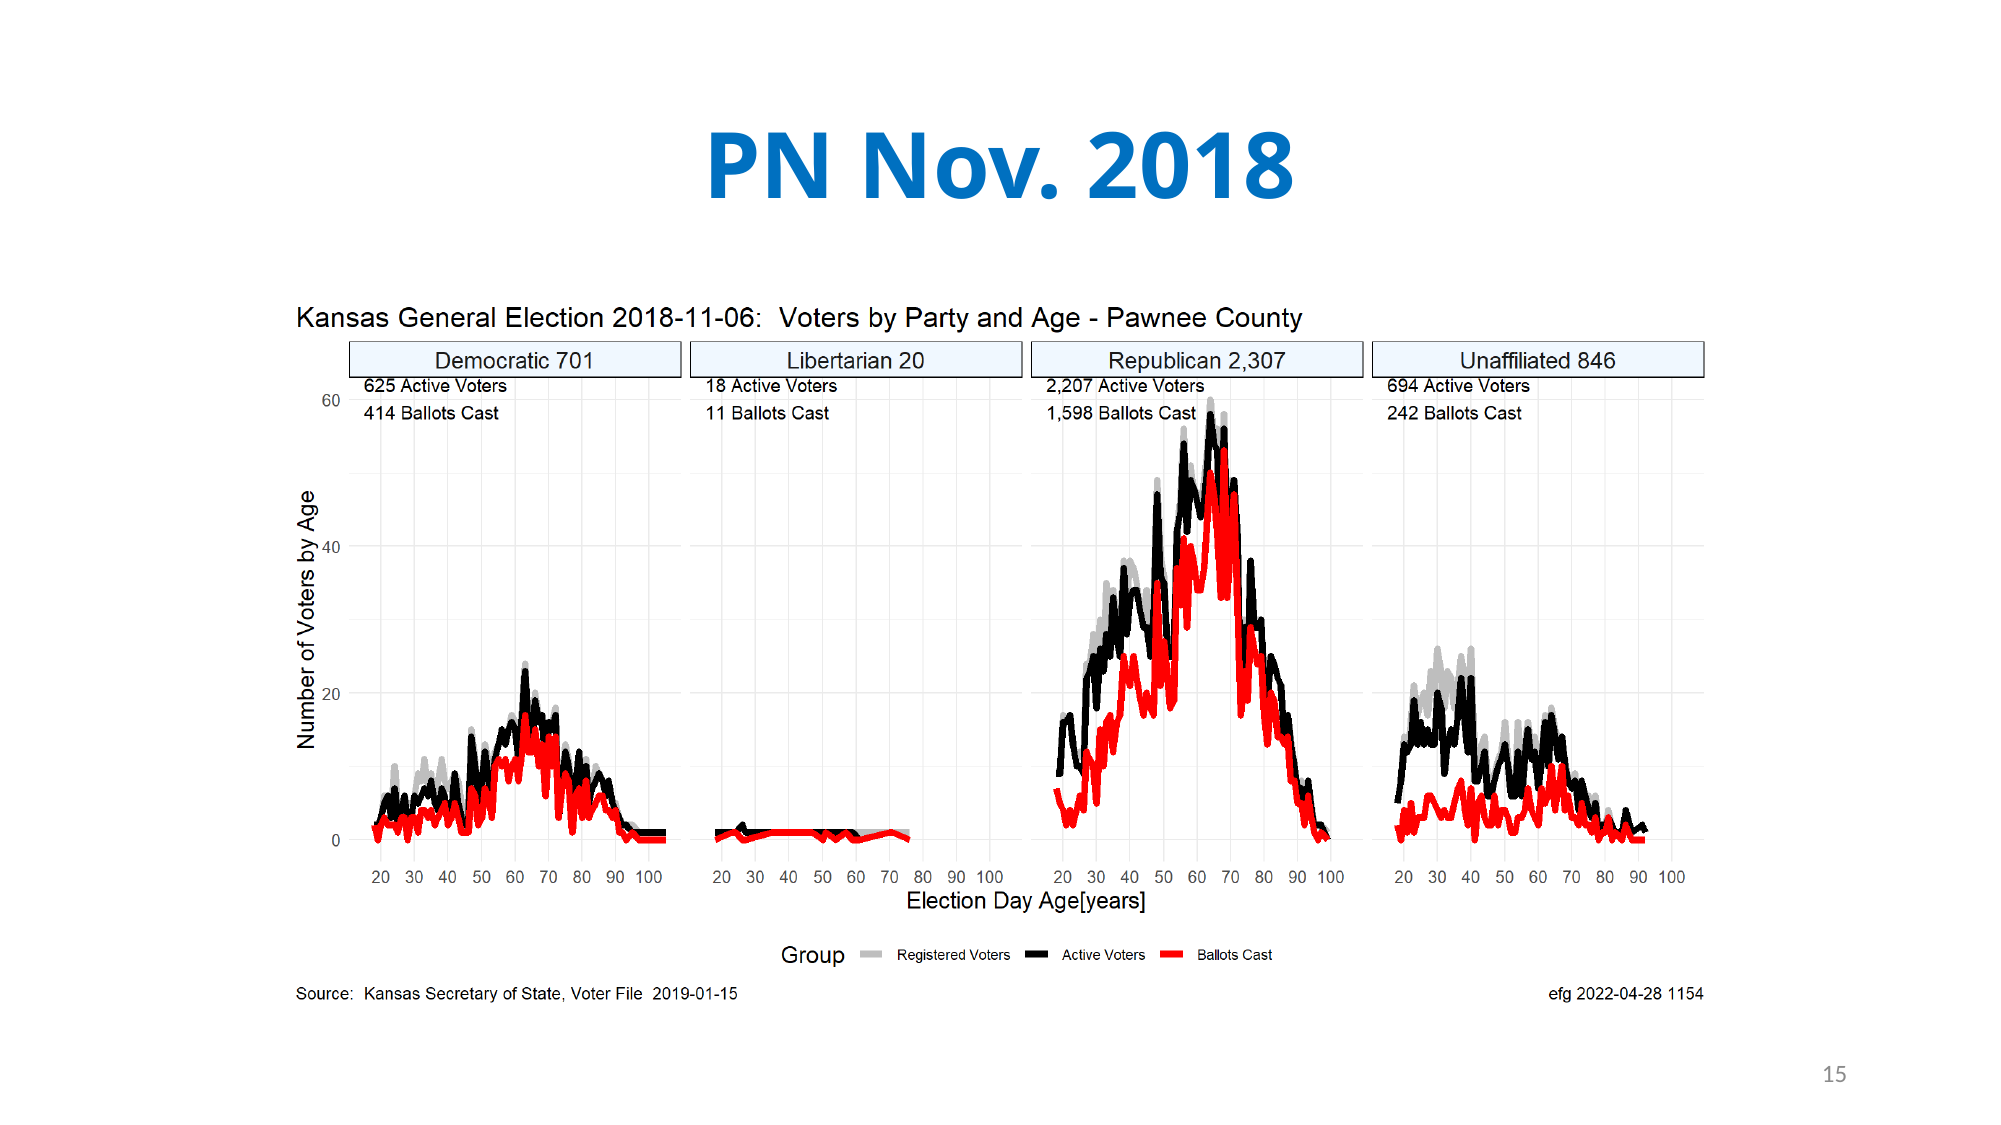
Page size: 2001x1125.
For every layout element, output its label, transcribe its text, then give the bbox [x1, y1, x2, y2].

picture [287, 297, 1713, 1011]
title PN Nov. 2018 [137, 59, 1863, 278]
slide_number ‹#› [1412, 1042, 1863, 1103]
